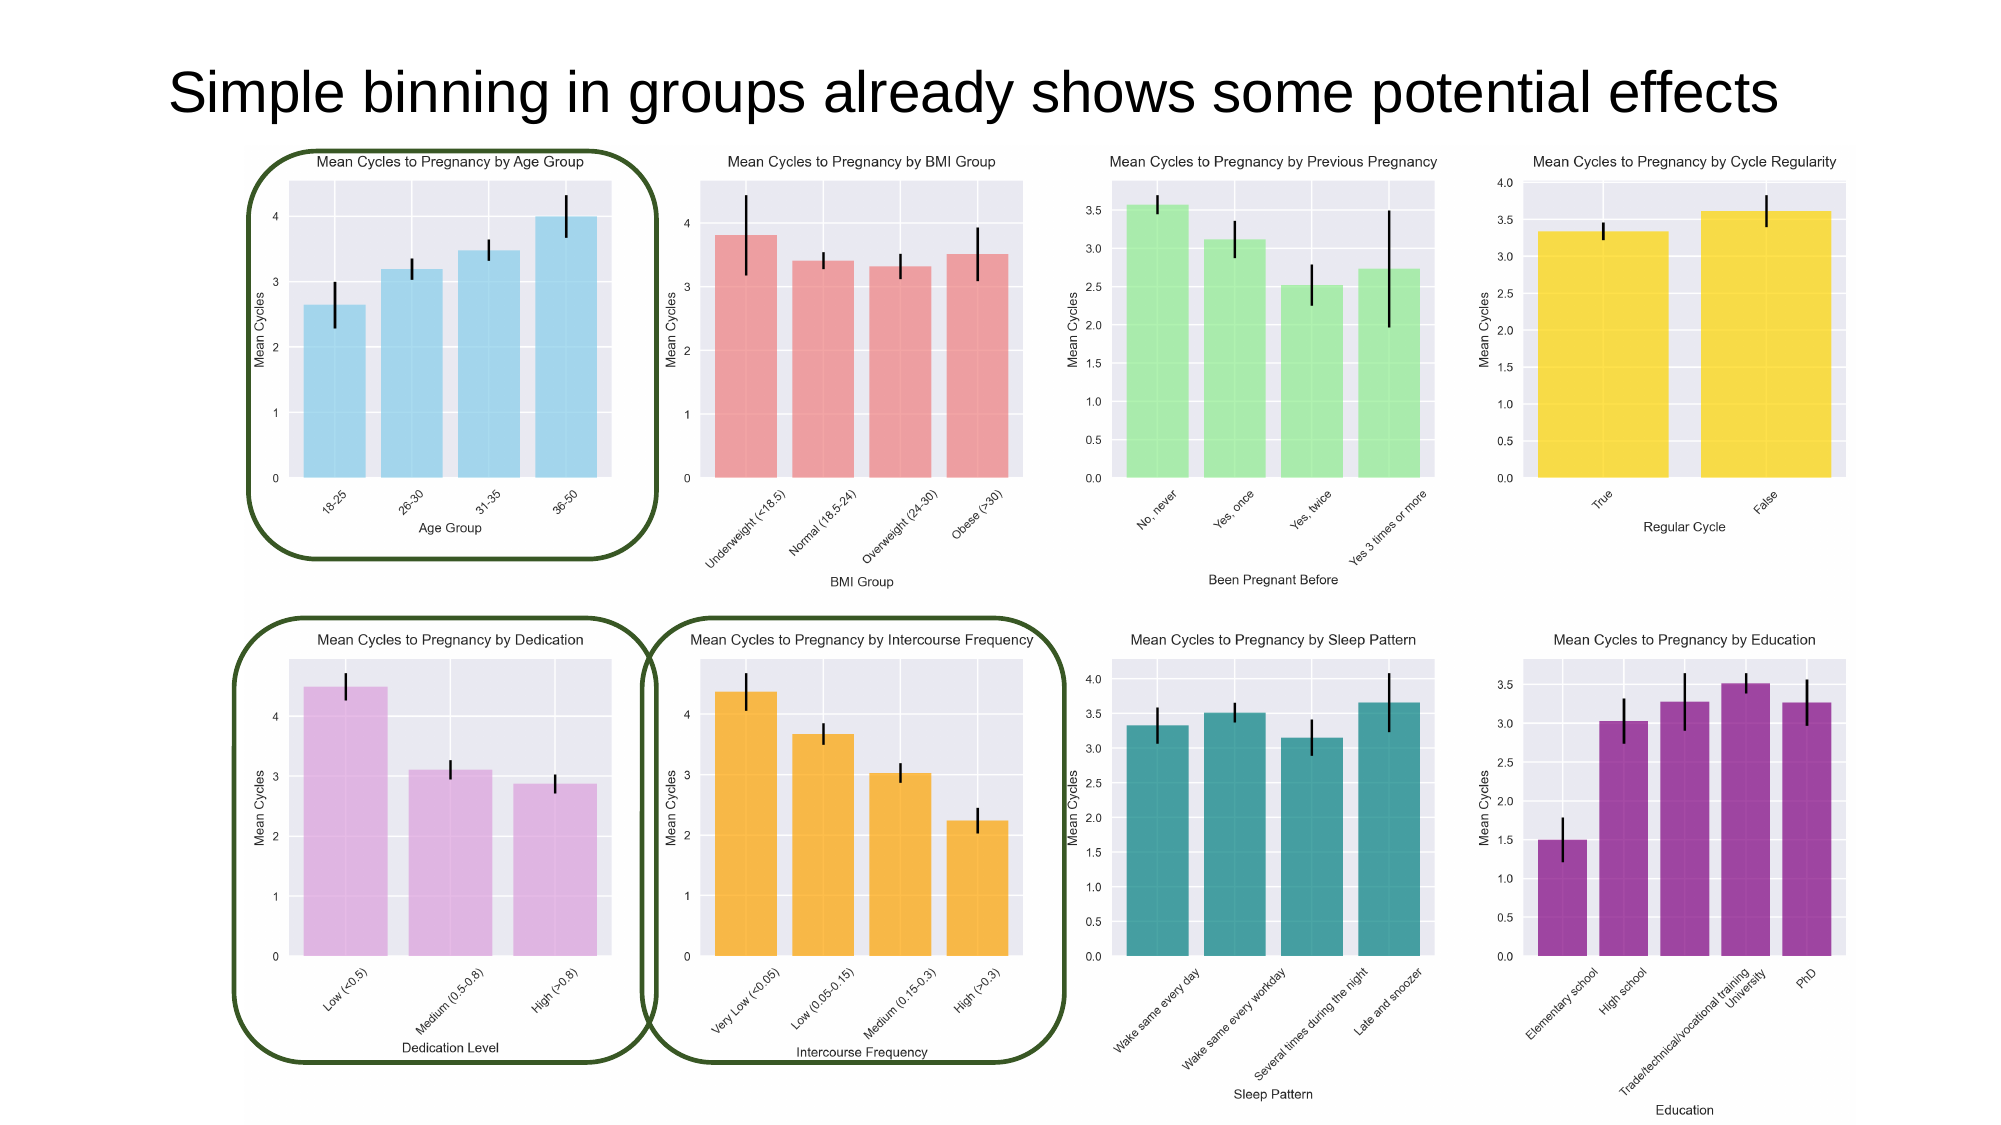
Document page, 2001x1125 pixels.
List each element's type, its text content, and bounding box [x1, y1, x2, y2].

picture [244, 145, 1856, 1125]
text_box [233, 659, 239, 1021]
title Simple binning in groups already shows some potential effects [153, 40, 1879, 146]
